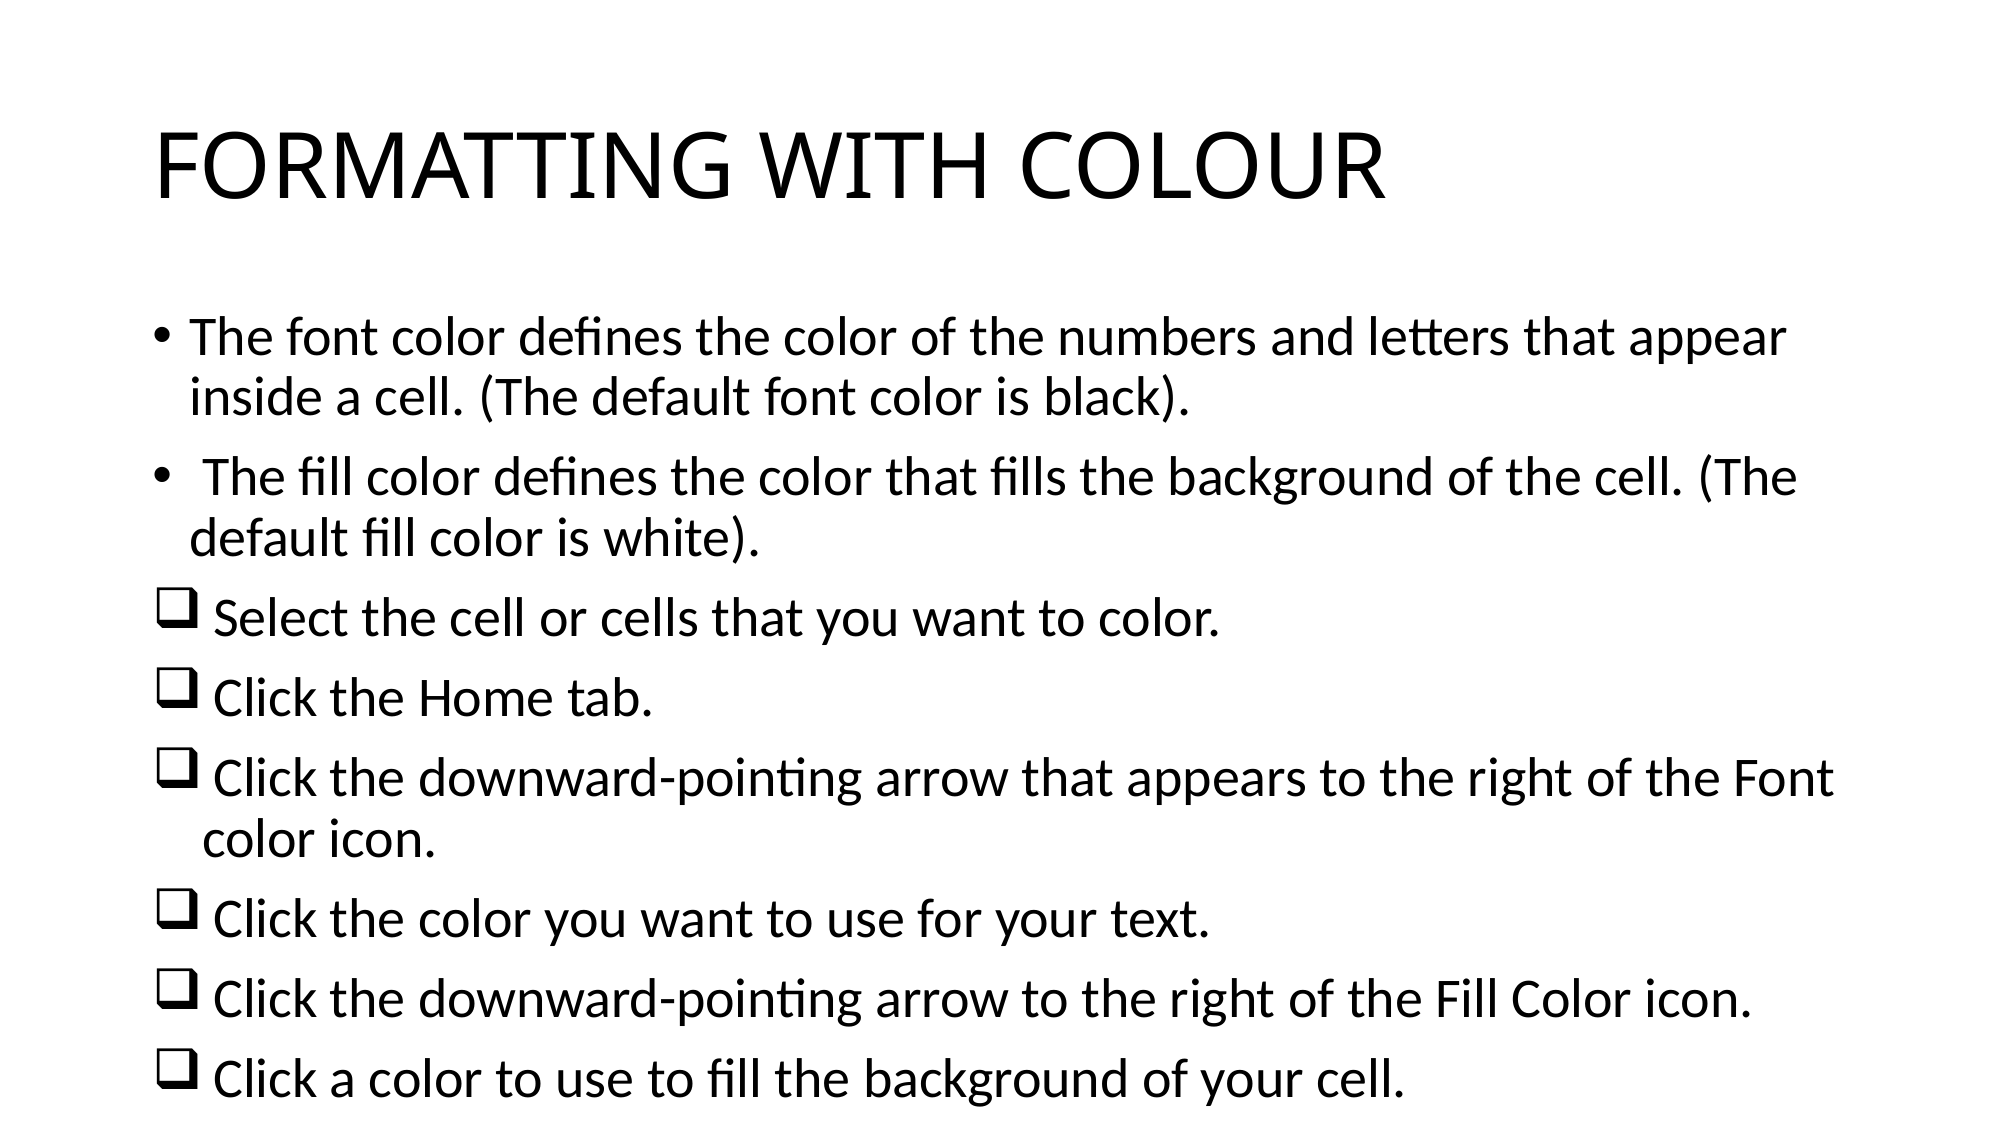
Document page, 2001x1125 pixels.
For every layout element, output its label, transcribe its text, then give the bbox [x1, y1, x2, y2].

title FORMATTING WITH COLOUR [137, 59, 1863, 278]
list The font color defines the color of the numbers and letters that appear inside a cell. (The default font color is black). The fill color defines the color that fills the background of the cell. (The default fill color is white). Select the cell or cells that you want to color. Click the Home tab. Click the downward-pointing arrow that appears to the right of the Font color icon. Click the color you want to use for your text. Click the downward-pointing arrow to the right of the Fill Color icon. Click a color to use to fill the background of your cell. [137, 299, 1863, 1125]
